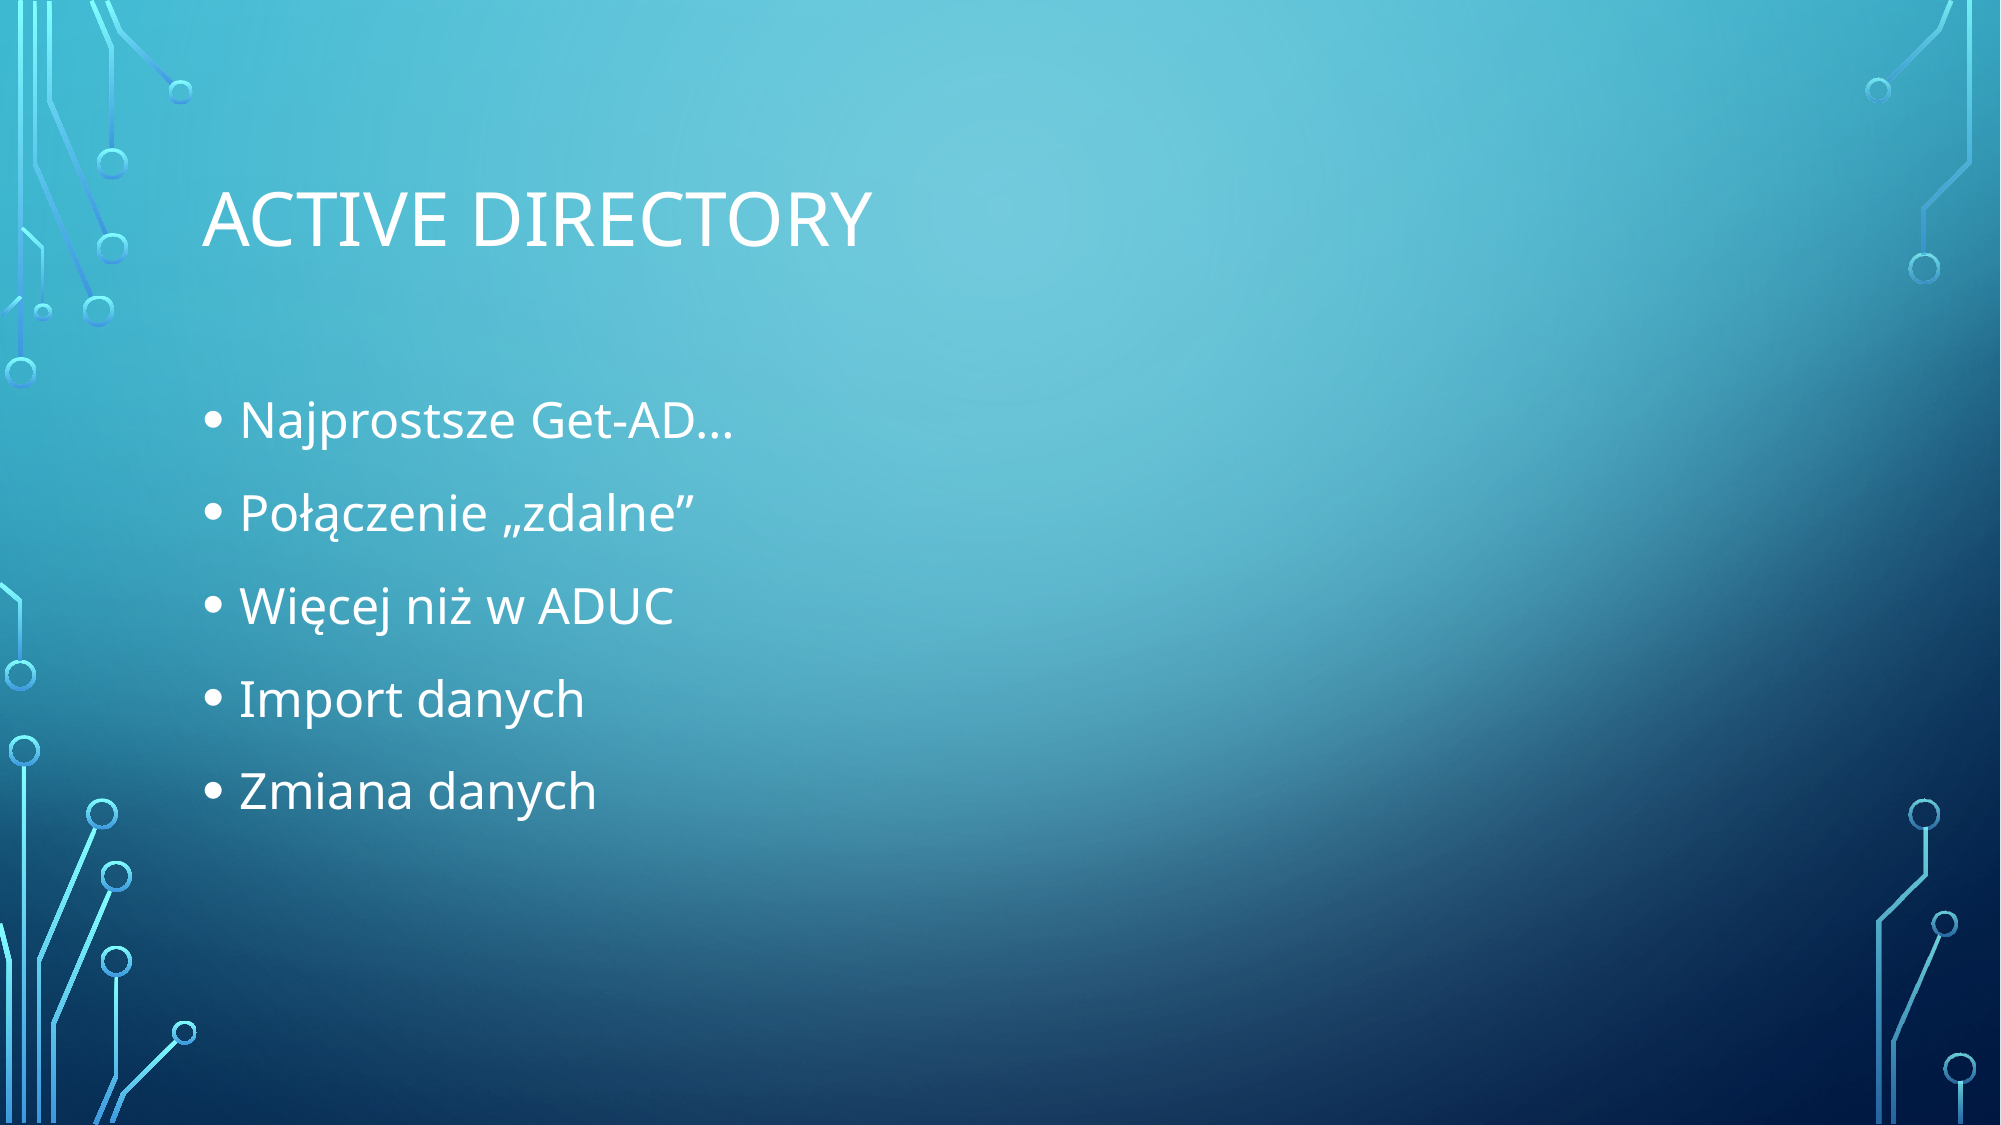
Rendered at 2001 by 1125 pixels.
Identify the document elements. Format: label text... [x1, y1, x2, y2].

title Active Directory [187, 101, 1813, 344]
list Najprostsze Get-AD… Połączenie „zdalne” Więcej niż w ADUC Import danych Zmiana danych [187, 369, 1813, 950]
